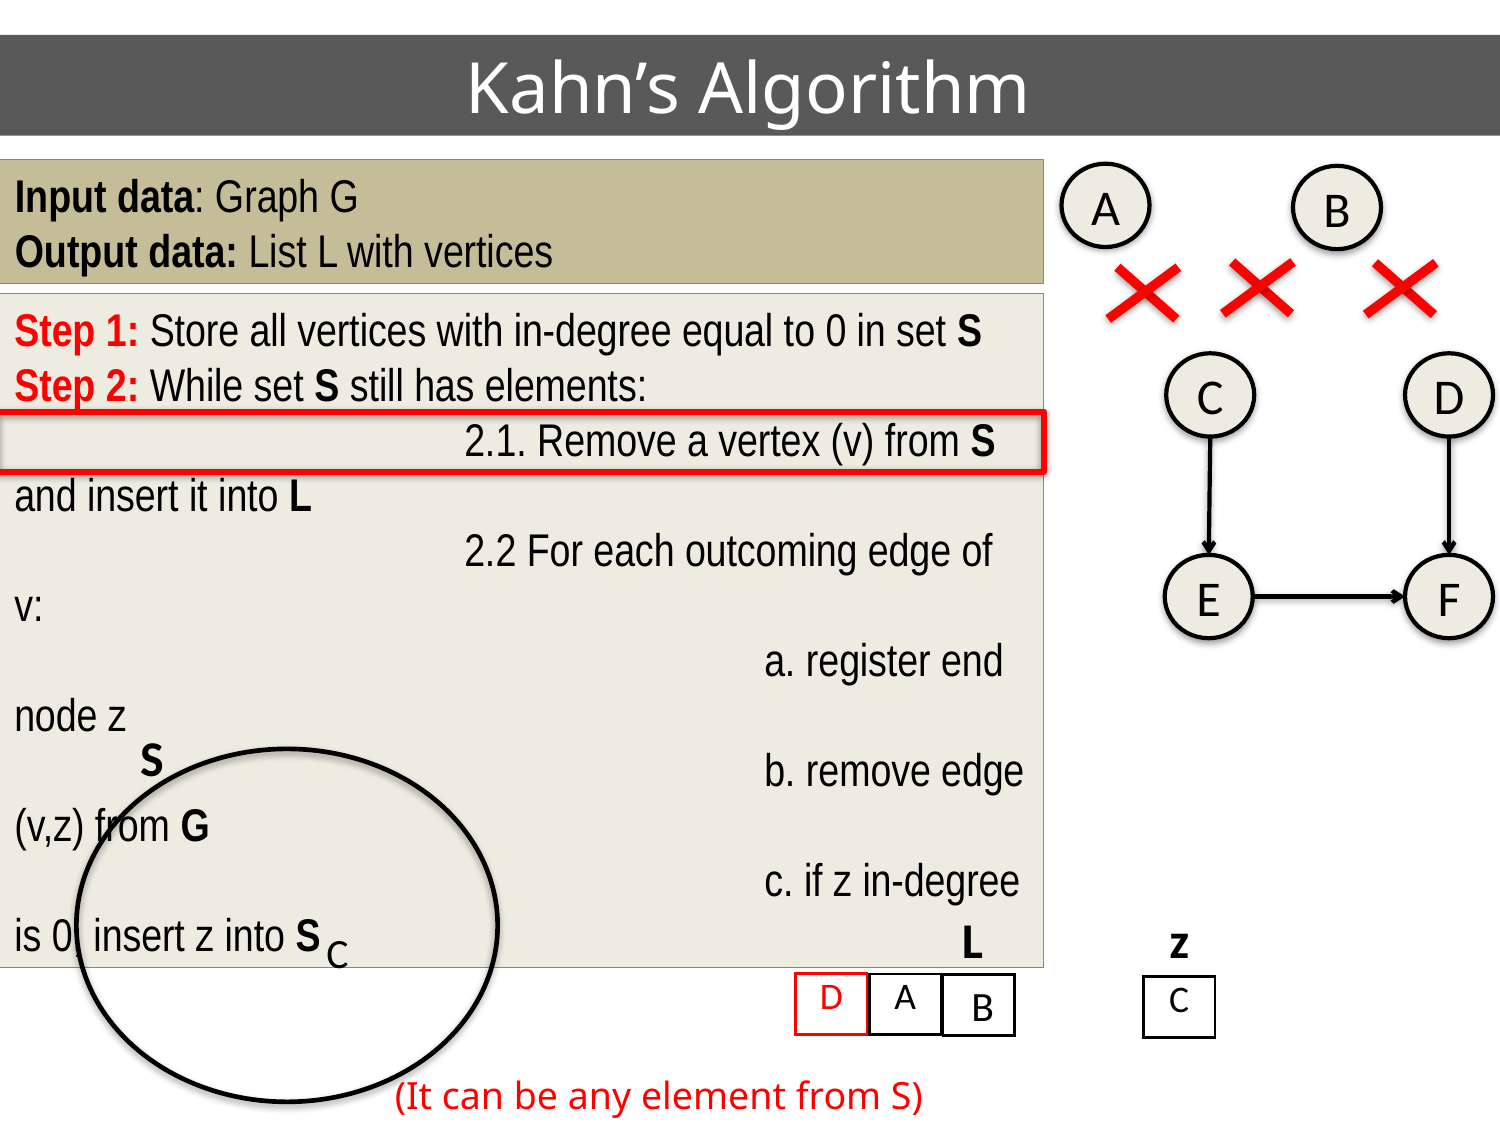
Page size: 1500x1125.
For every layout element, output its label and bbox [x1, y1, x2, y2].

text_box [1365, 262, 1437, 315]
text_box [1059, 161, 1152, 250]
text_box [1107, 267, 1179, 320]
text_box [0, 293, 1046, 1125]
title [0, 34, 1500, 136]
table_header [944, 976, 1013, 1034]
table_header [797, 975, 866, 1033]
table_header [871, 975, 940, 1033]
text_box [0, 159, 1044, 284]
text_box [1222, 261, 1294, 315]
text_box [1154, 901, 1204, 975]
text_box [1290, 163, 1384, 252]
table_header [1145, 978, 1214, 1036]
text_box [1162, 351, 1496, 641]
